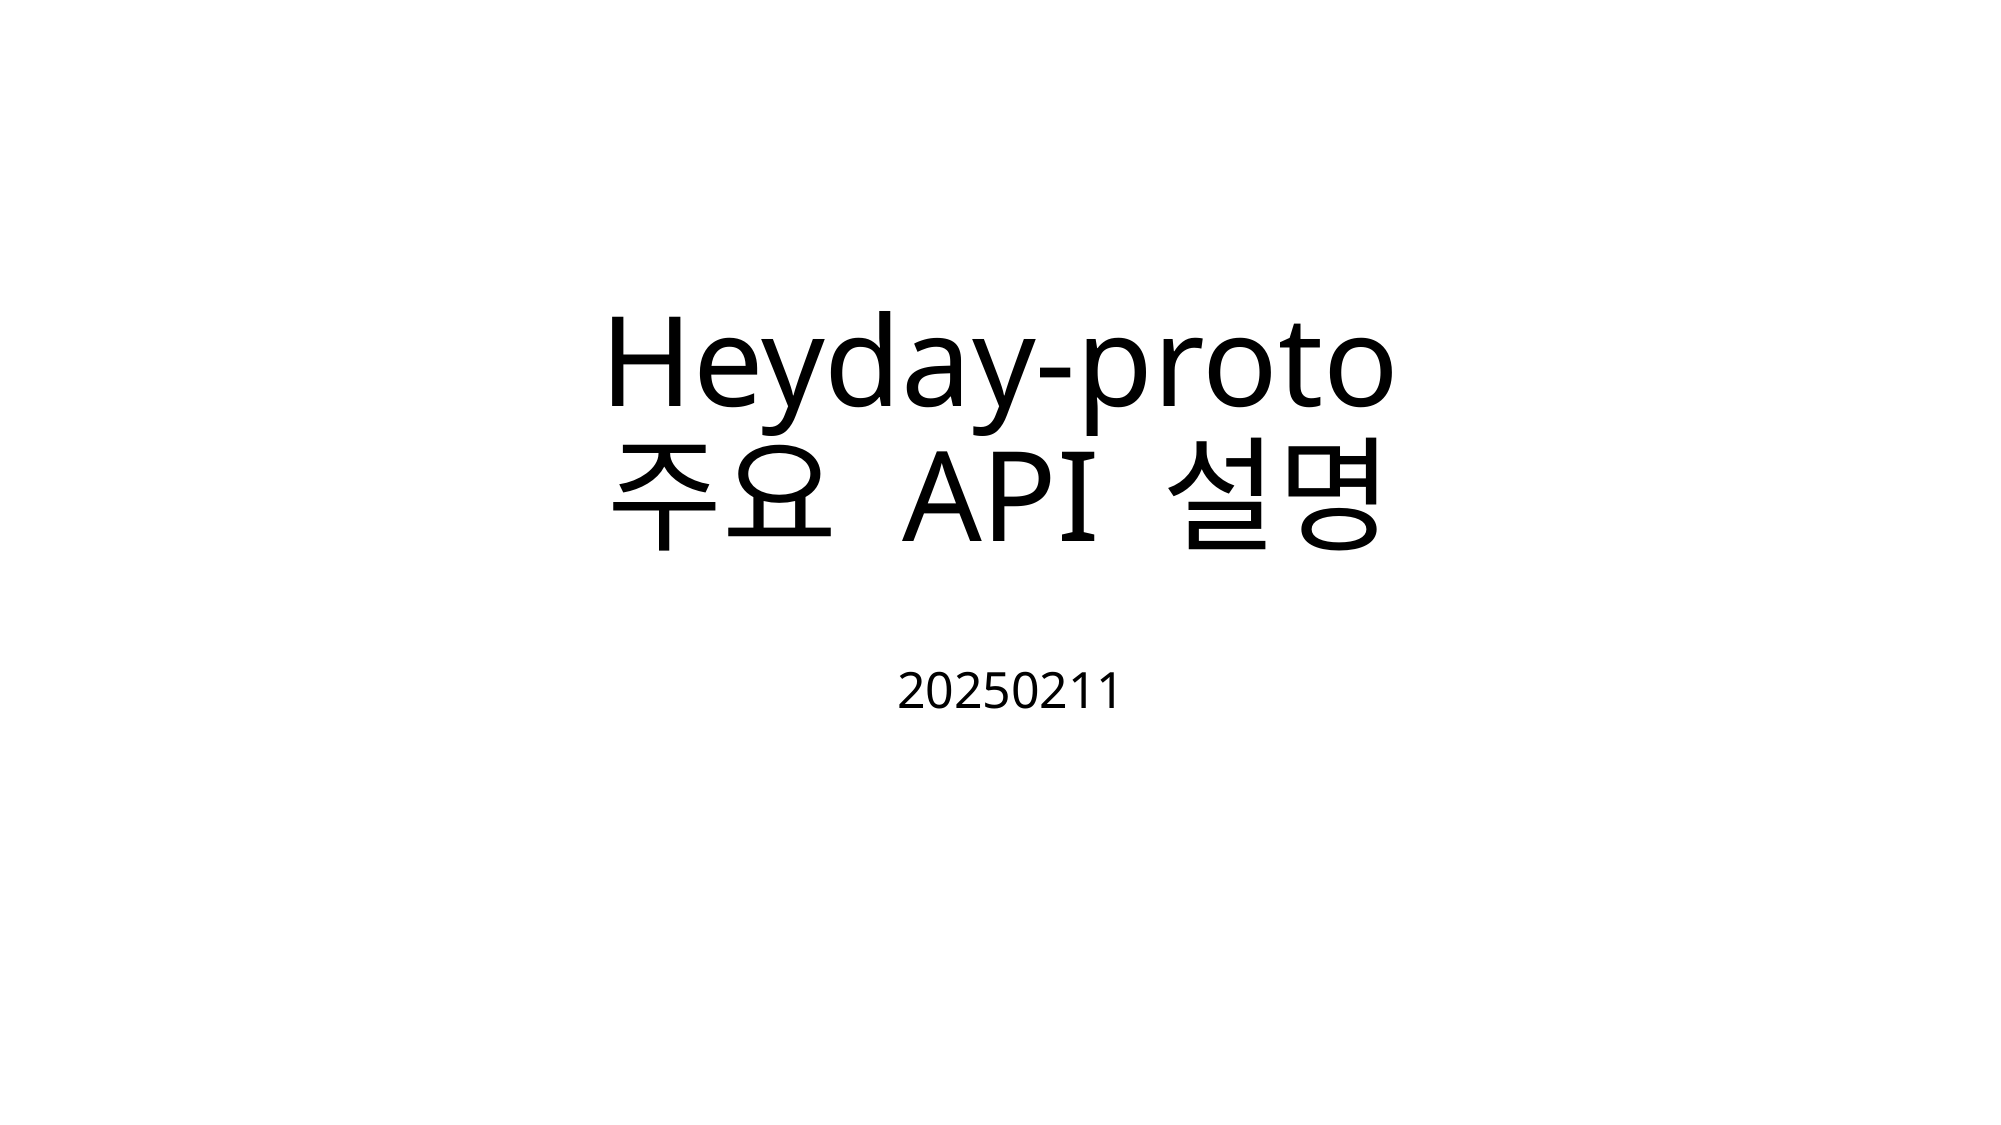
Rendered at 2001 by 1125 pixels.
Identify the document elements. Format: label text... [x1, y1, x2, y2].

subtitle 20250211 [261, 657, 1762, 930]
title Heyday-proto 주요 API 설명 [249, 184, 1750, 576]
